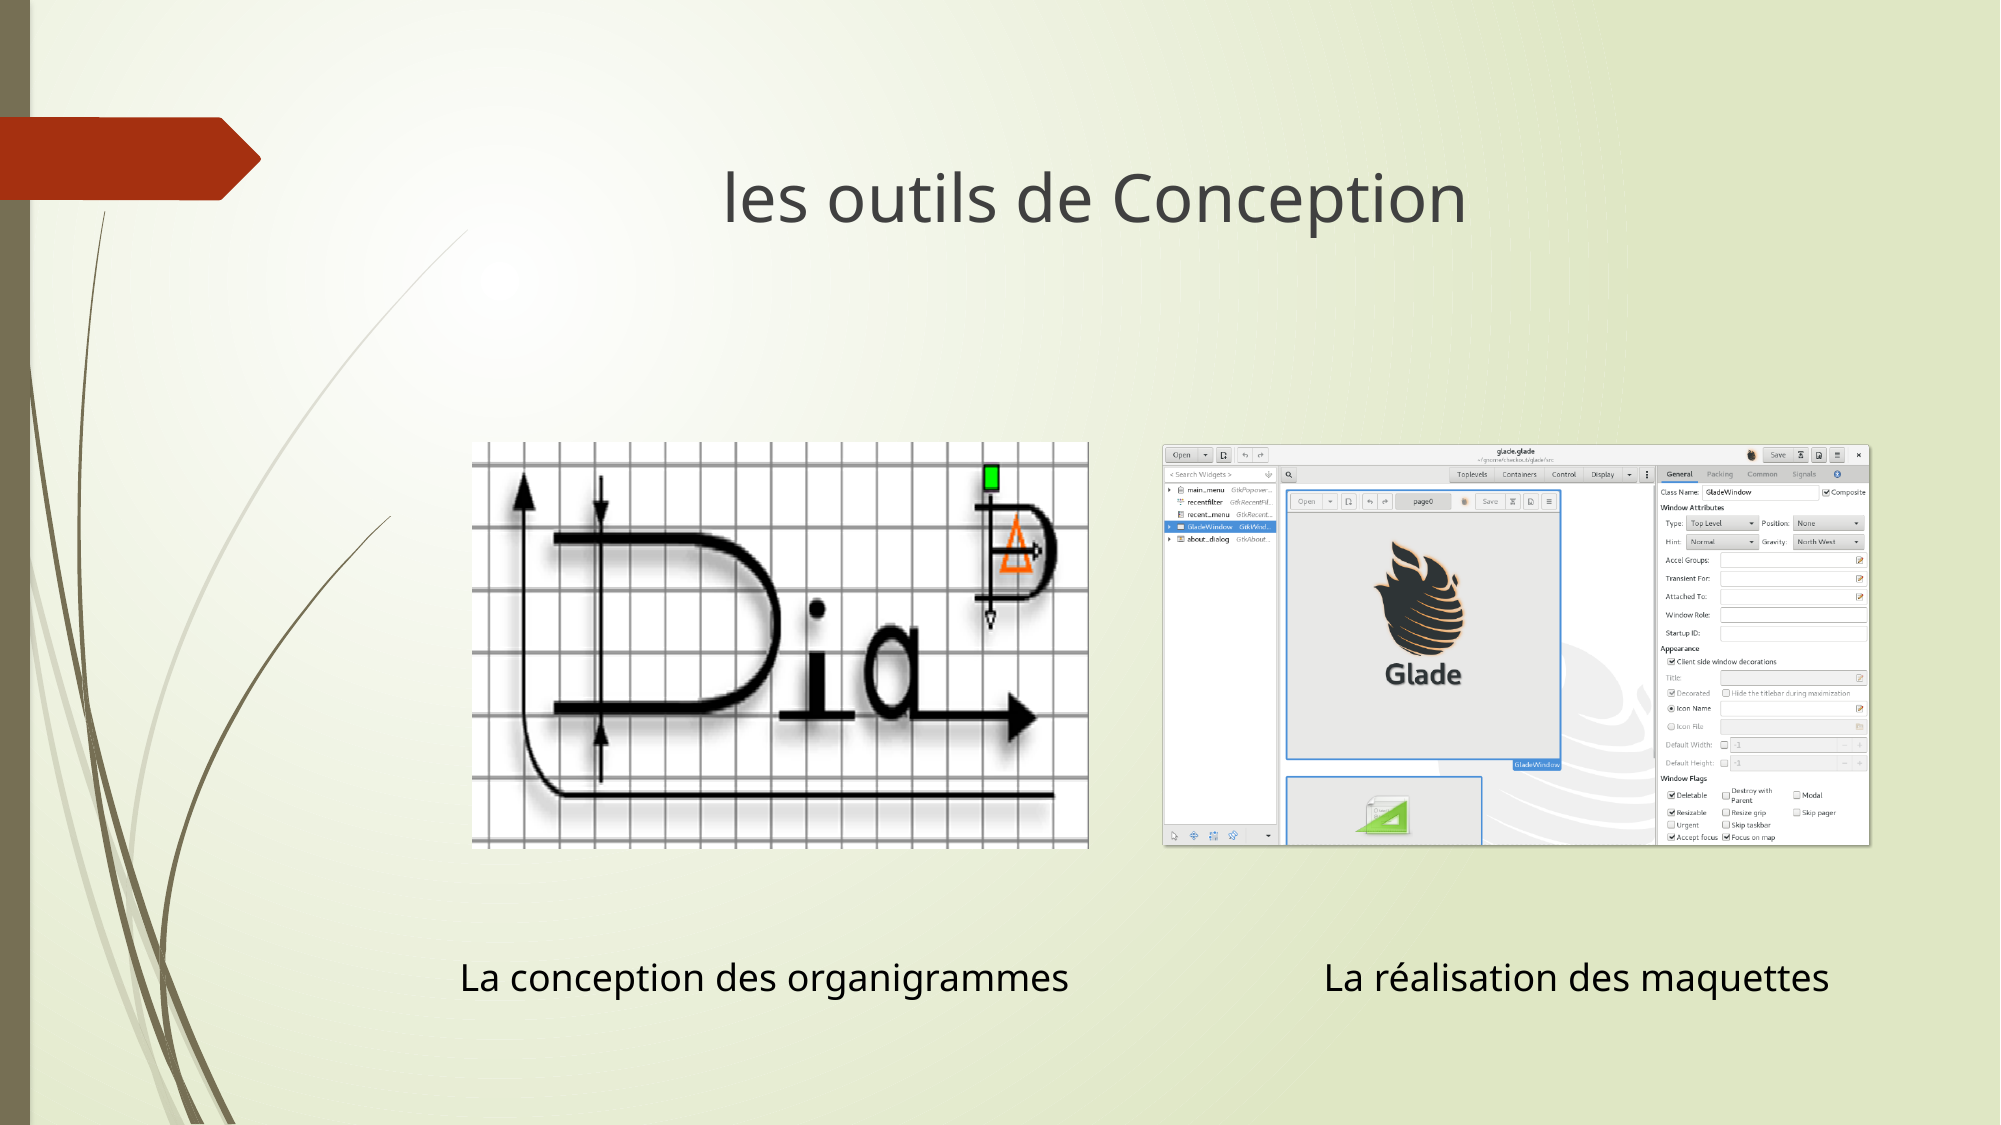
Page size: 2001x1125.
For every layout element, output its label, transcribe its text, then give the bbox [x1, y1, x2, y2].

text_box La conception des organigrammes [444, 946, 1085, 1007]
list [1160, 441, 1873, 849]
picture [472, 441, 1090, 849]
text_box La réalisation des maquettes [1308, 946, 1846, 1007]
list les outils de Conception [707, 35, 1578, 243]
